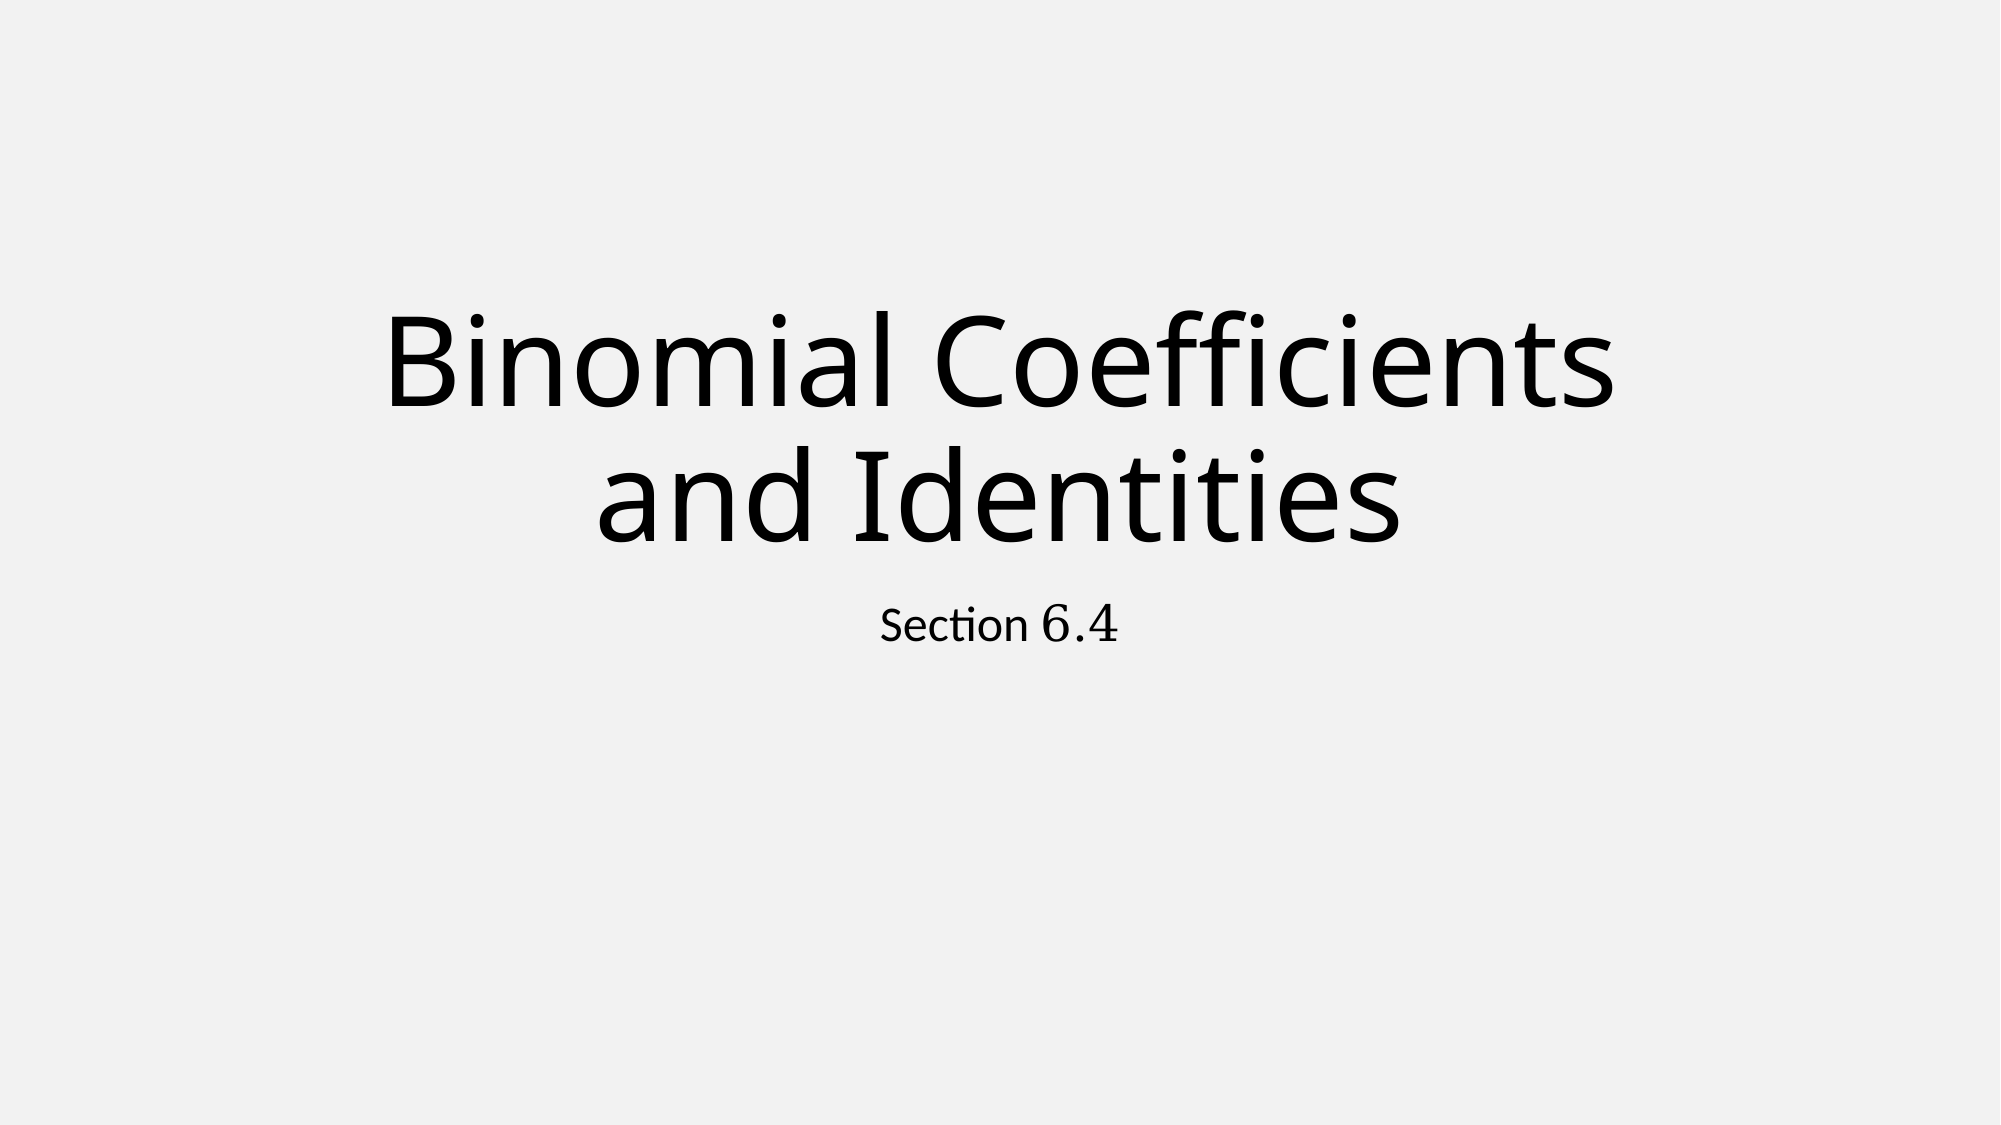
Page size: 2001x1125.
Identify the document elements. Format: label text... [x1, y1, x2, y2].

subtitle Section 6.4 [249, 590, 1750, 863]
title Binomial Coefficients and Identities [249, 184, 1750, 576]
